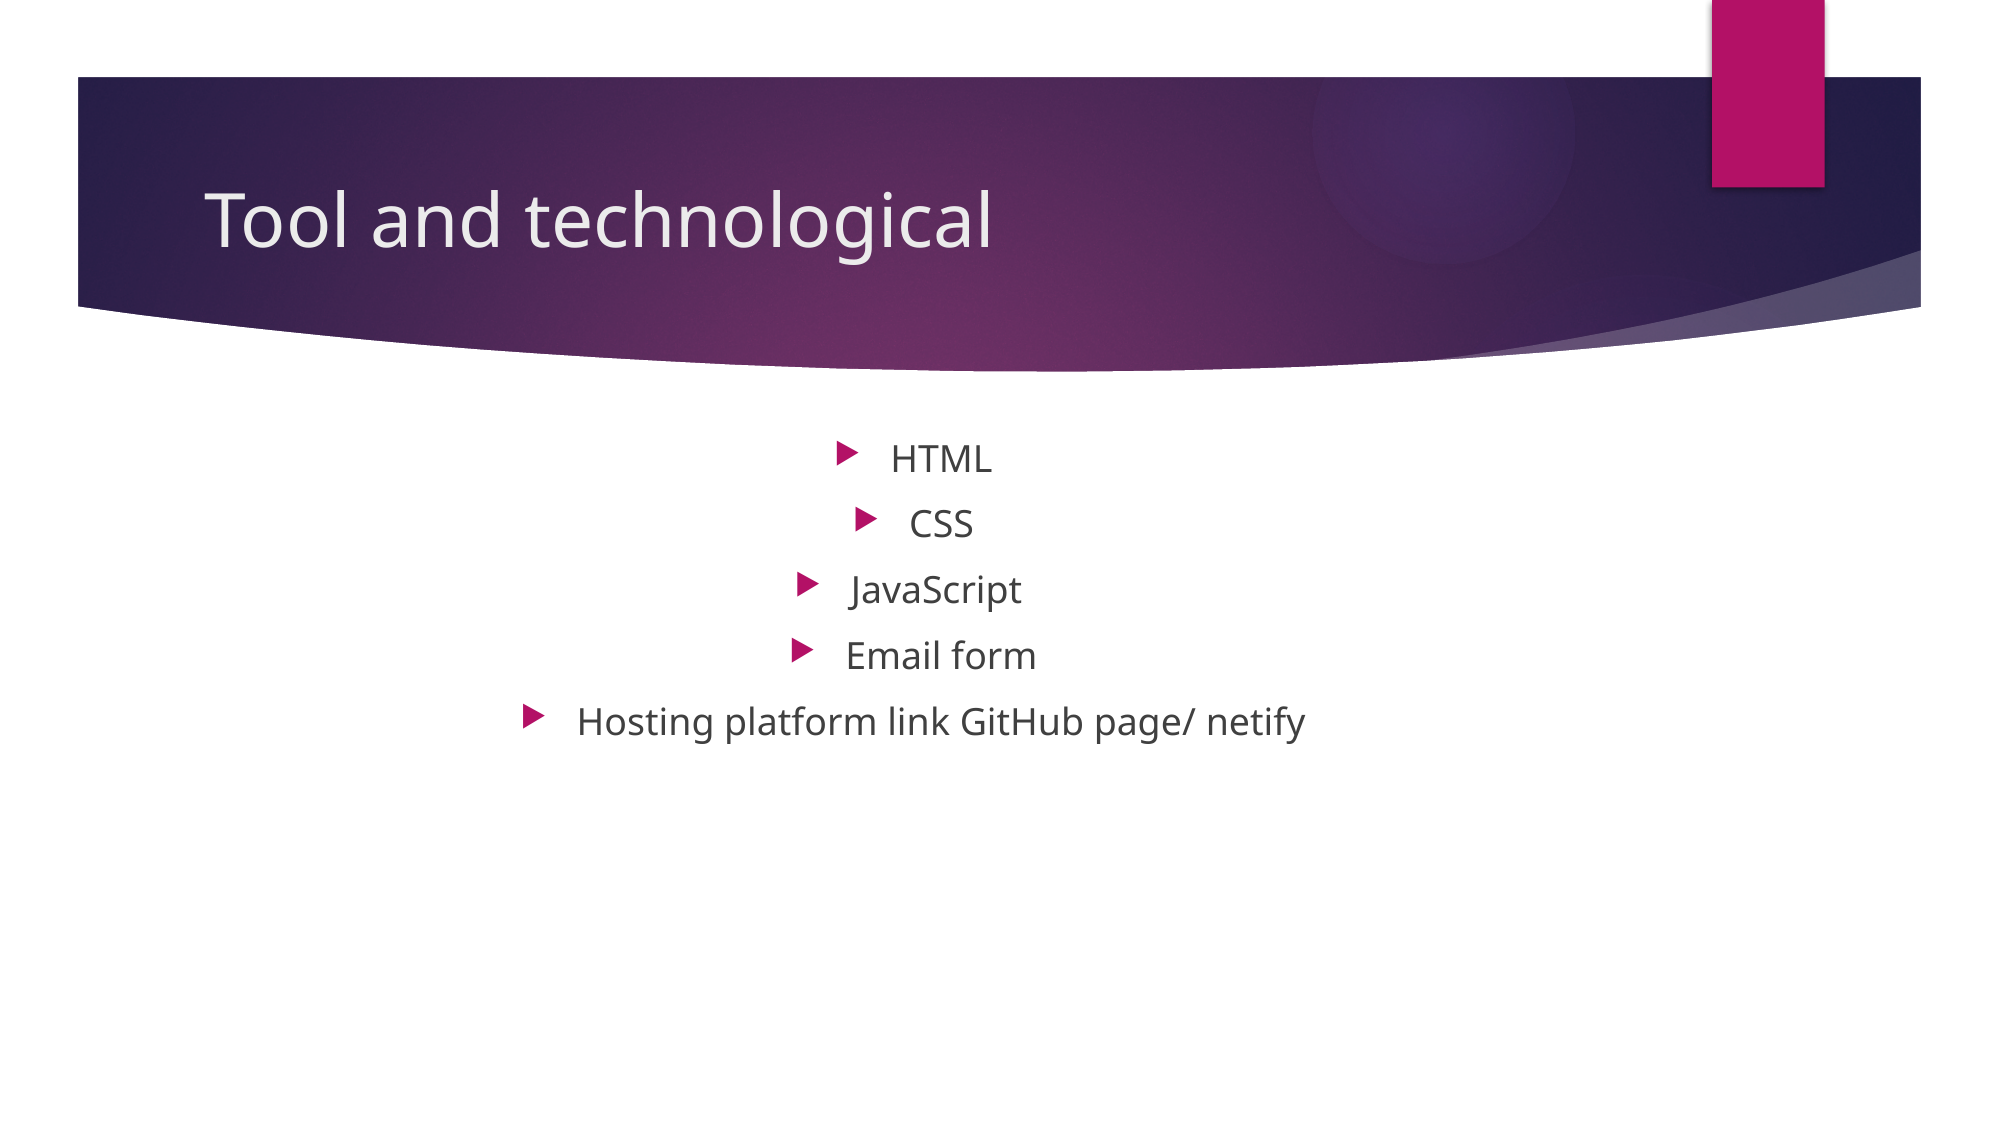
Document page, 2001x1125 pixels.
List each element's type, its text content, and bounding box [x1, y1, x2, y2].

list HTML CSS JavaScript Email form Hosting platform link GitHub page/ netify [189, 427, 1638, 988]
title Tool and technological [189, 159, 1627, 276]
